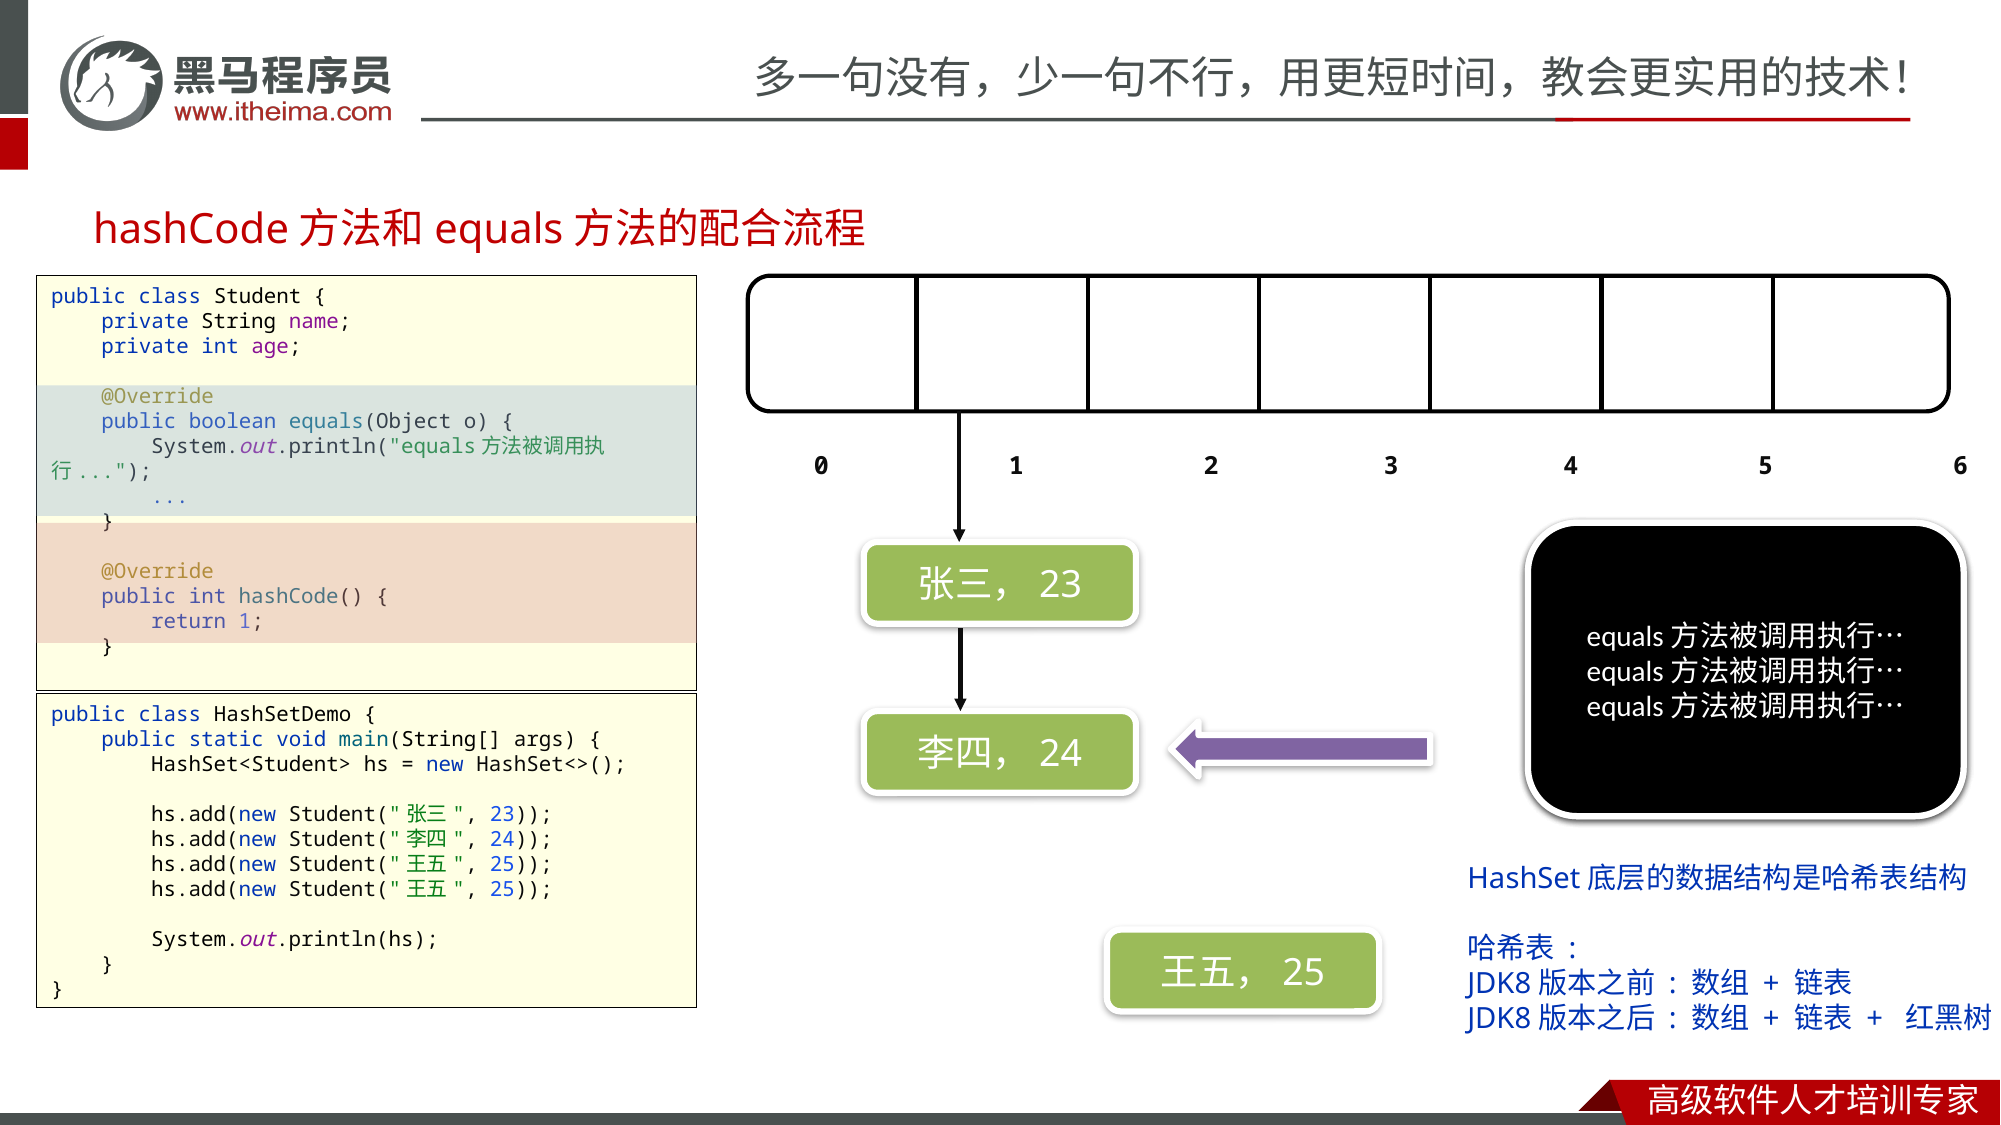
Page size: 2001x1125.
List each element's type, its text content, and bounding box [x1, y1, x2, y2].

text_box equals方法被调用执行… equals方法被调用执行… equals方法被调用执行… [1524, 519, 1967, 820]
text_box 王五，25 [1103, 926, 1383, 1015]
text_box HashSet底层的数据结构是哈希表结构 哈希表 : JDK8版本之前 : 数组 + 链表 JDK8版本之后 : 数组 + 链表 + 红黑树 [1452, 852, 2000, 1042]
text_box [36, 522, 697, 643]
text_box public class Student { private String name; private int age; @Override public boolean equals(Object o) { System.out.println("equals方法被调用执行..."); ... } @Override public int hashCode() { return 1; } [36, 275, 697, 385]
text_box 李四，24 [860, 707, 1140, 797]
text_box public class Student { private String name; private int age; @Override public boolean equals(Object o) { System.out.println("equals方法被调用执行..."); ... } @Override public int hashCode() { return 1; } [36, 643, 697, 691]
text_box public class Student { private String name; private int age; @Override public boolean equals(Object o) { System.out.println("equals方法被调用执行..."); ... } @Override public int hashCode() { return 1; } [36, 516, 697, 522]
text_box [36, 385, 697, 516]
text_box public class HashSetDemo { public static void main(String[] args) { HashSet<Student> hs = new HashSet<>(); hs.add(new Student("张三", 23)); hs.add(new Student("李四", 24)); hs.add(new Student("王五", 25)); hs.add(new Student("王五", 25)); System.out.println(hs); } } [36, 693, 697, 1008]
text_box [1167, 718, 1434, 780]
text_box [745, 273, 1951, 414]
picture [14, 0, 453, 179]
text_box hashCode方法和equals方法的配合流程 [78, 169, 1079, 260]
text_box 张三，23 [860, 538, 1140, 627]
text_box 0 1 2 3 4 5 6 [963, 441, 2000, 487]
text_box 0 1 2 3 4 5 6 [799, 441, 954, 487]
